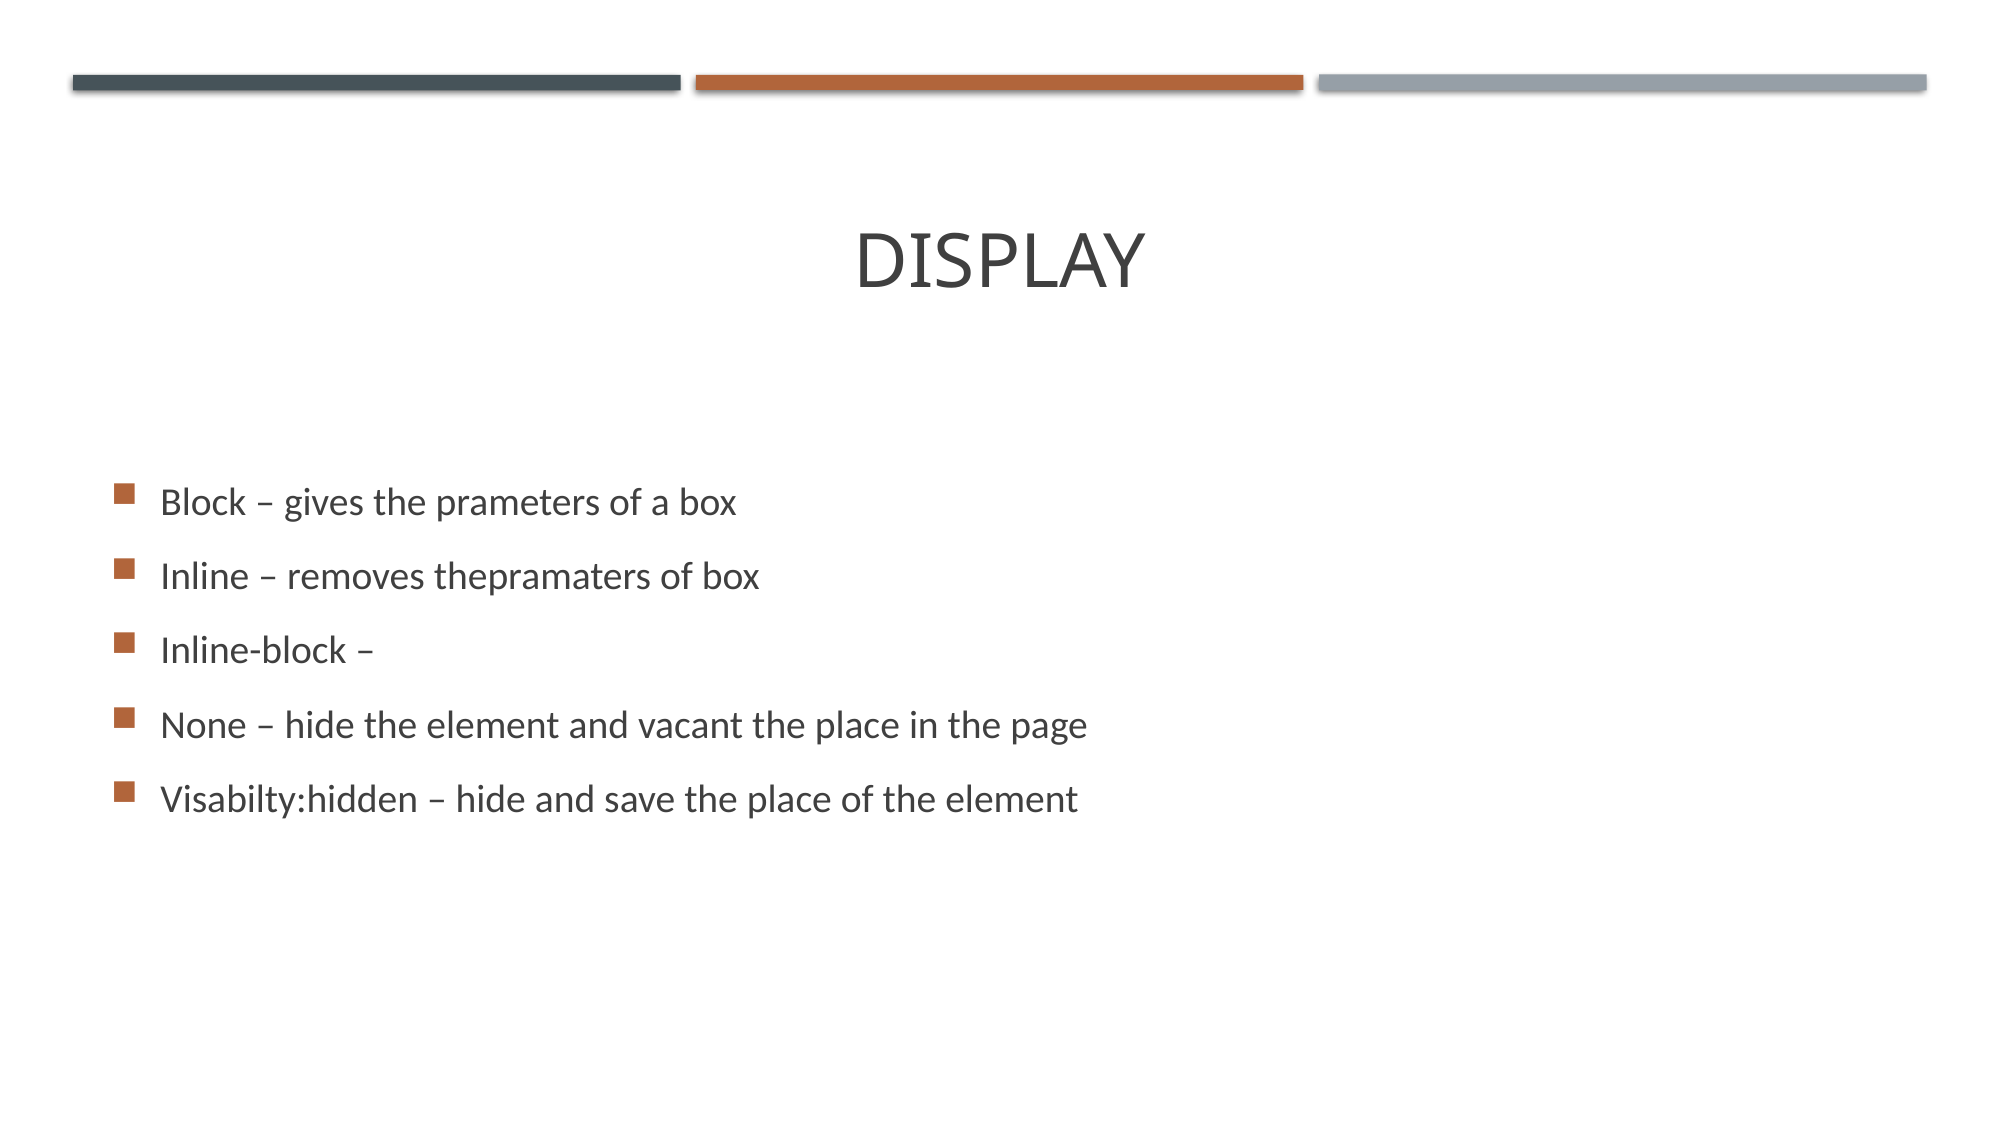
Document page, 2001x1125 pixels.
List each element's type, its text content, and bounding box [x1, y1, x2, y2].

title DISPLAY [95, 115, 1905, 311]
list Block – gives the prameters of a box Inline – removes thepramaters of box Inline-block – None – hide the element and vacant the place in the page Visabilty:hidden – hide and save the place of the element [95, 383, 1905, 981]
